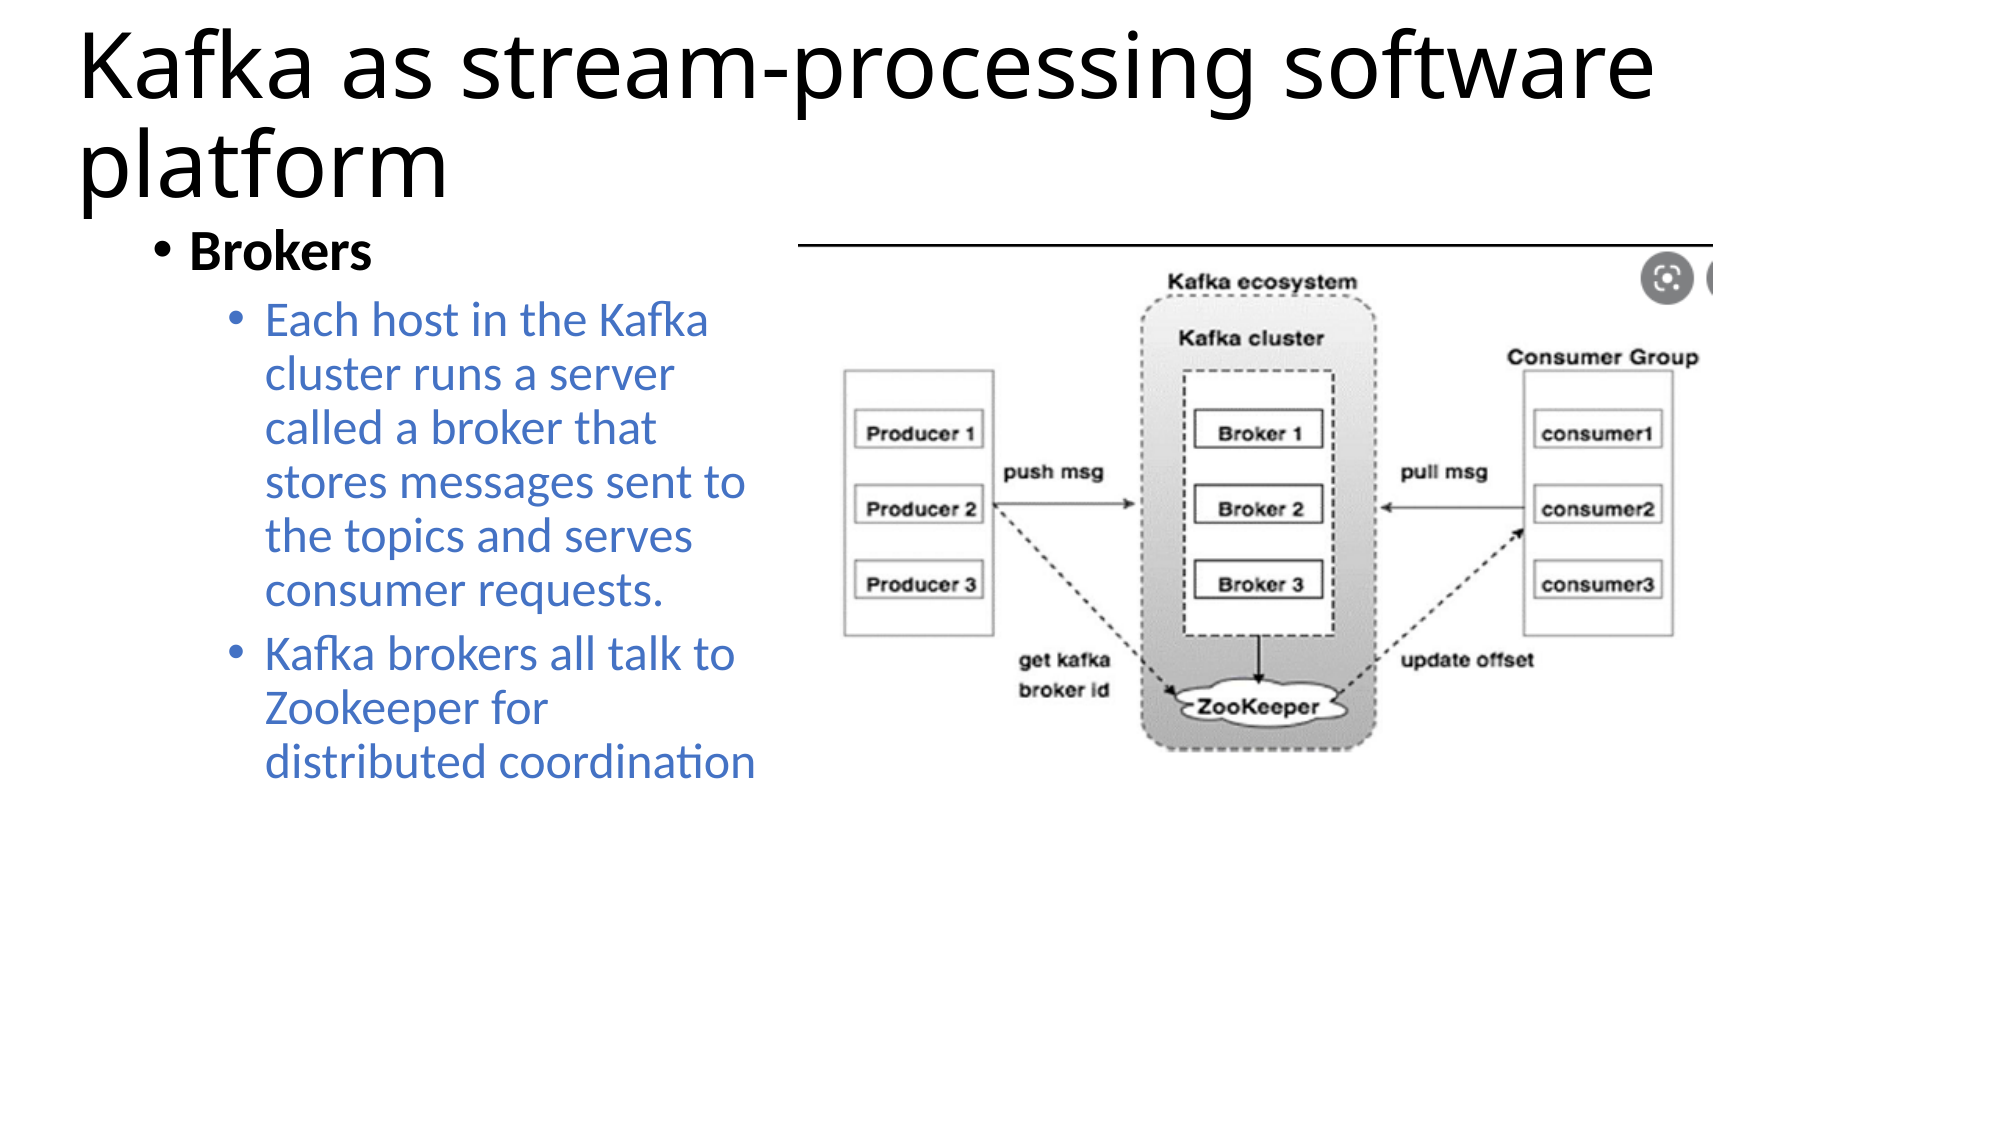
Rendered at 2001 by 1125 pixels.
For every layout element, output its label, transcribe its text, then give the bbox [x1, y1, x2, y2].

title Kafka as stream-processing software platform [61, 24, 1939, 213]
list Brokers Each host in the Kafka cluster runs a server called a broker that stores messages sent to the topics and serves consumer requests. Kafka brokers all talk to Zookeeper for distributed coordination [137, 212, 787, 840]
picture [798, 244, 1713, 762]
